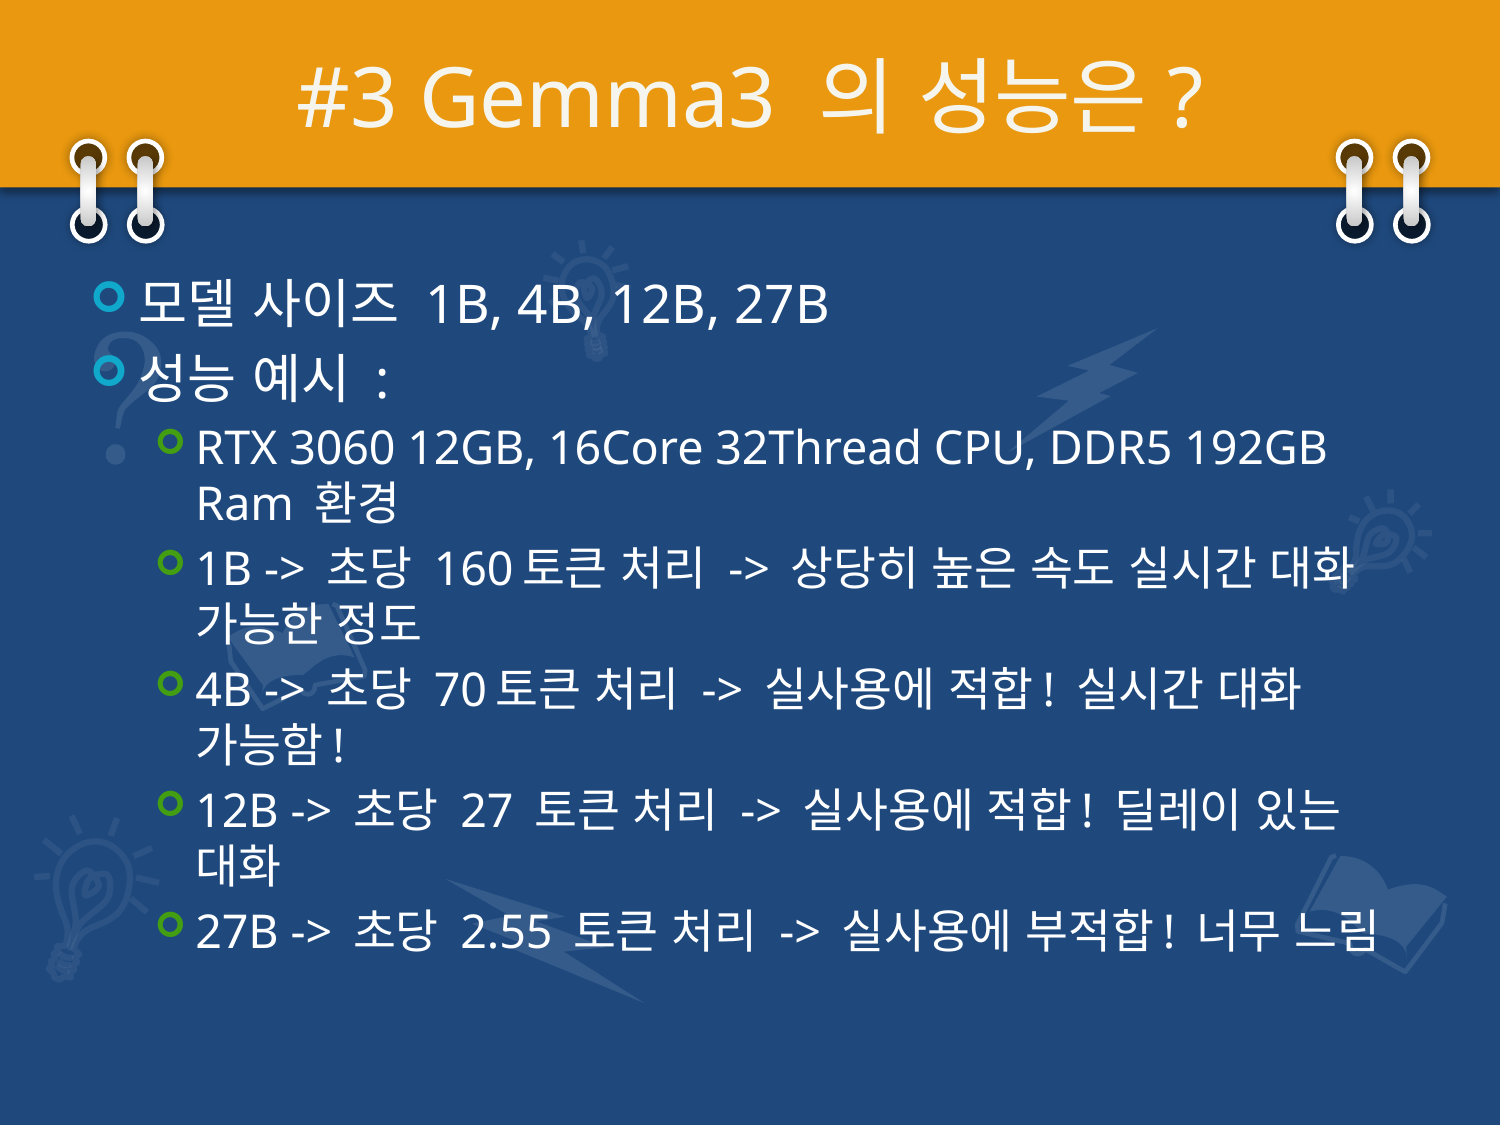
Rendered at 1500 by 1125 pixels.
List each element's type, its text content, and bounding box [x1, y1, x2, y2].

list 모델 사이즈 1B, 4B, 12B, 27B 성능 예시 : RTX 3060 12GB, 16Core 32Thread CPU, DDR5 192GB Ram 환경 1B -> 초당 160토큰 처리 -> 상당히 높은 속도 실시간 대화 가능한 정도 4B -> 초당 70토큰 처리 -> 실사용에 적합! 실시간 대화 가능함! 12B -> 초당 27 토큰 처리 -> 실사용에 적합! 딜레이 있는 대화 27B -> 초당 2.55 토큰 처리 -> 실사용에 부적합! 너무 느림 [75, 262, 1425, 1005]
title #3 Gemma3 의 성능은? [75, 0, 1425, 188]
